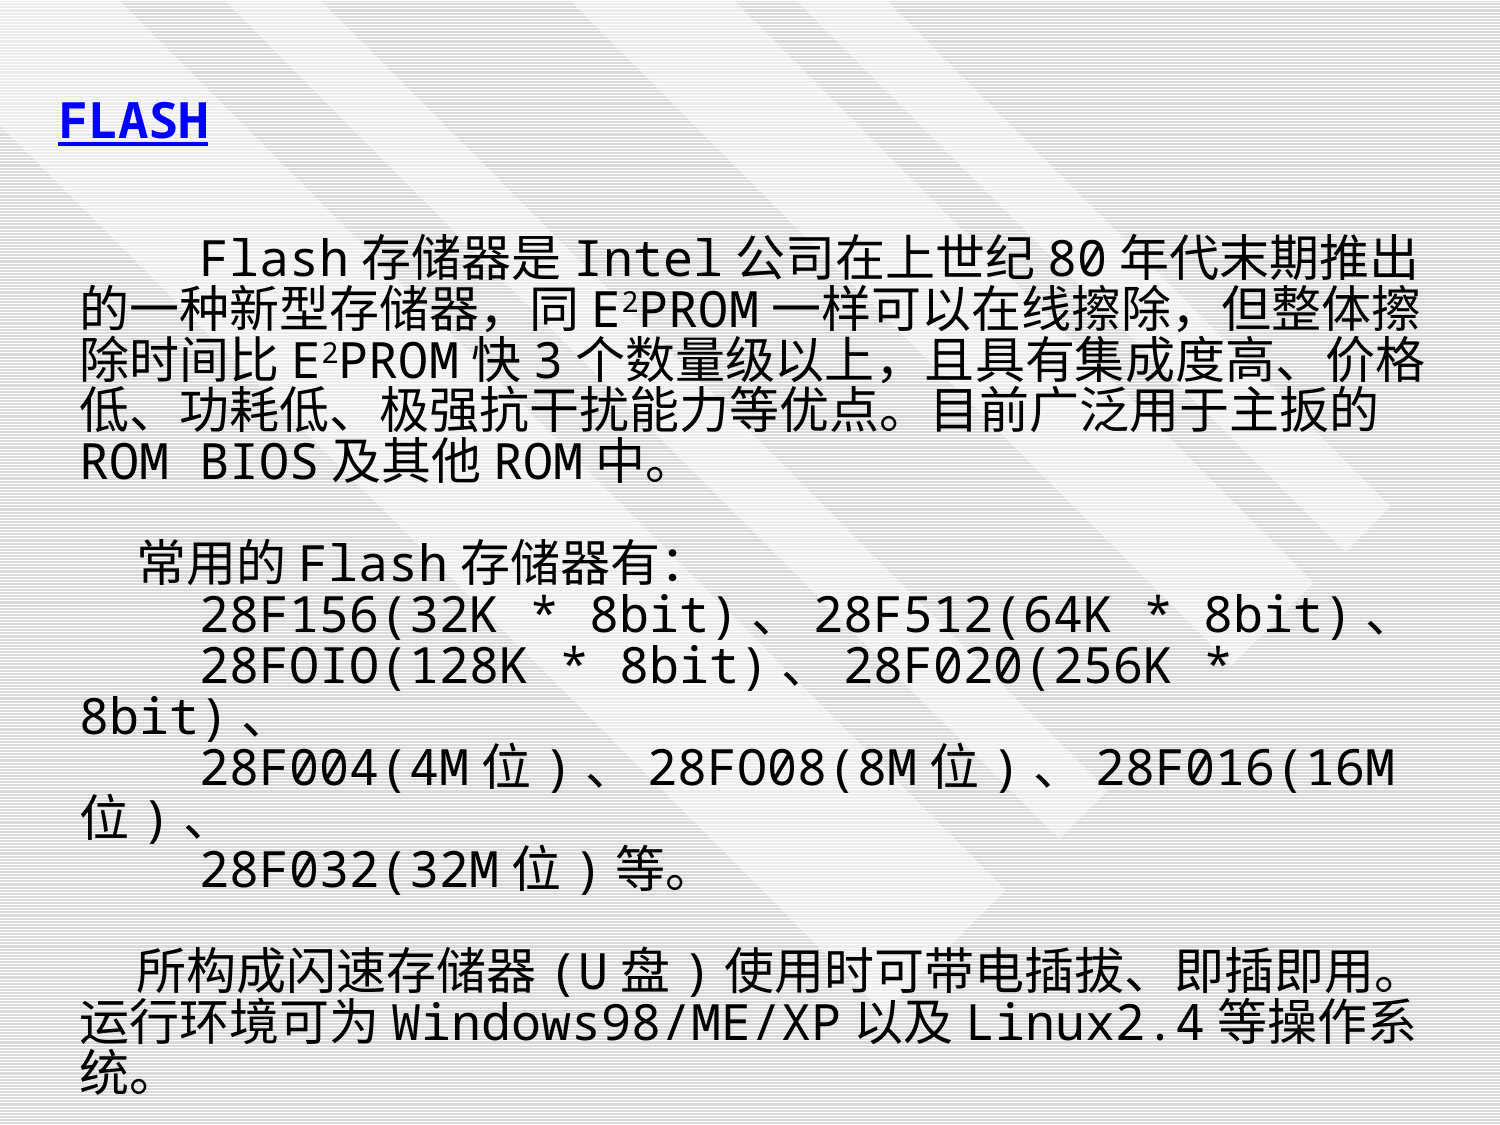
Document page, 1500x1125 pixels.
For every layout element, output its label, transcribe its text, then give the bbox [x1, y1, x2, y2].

text_box FLASH [43, 90, 224, 156]
text_box Flash存储器是Intel公司在上世纪80年代末期推出的一种新型存储器，同E2PROM一样可以在线擦除，但整体擦除时间比E2PROM快3个数量级以上，且具有集成度高、价格低、功耗低、极强抗干扰能力等优点。目前广泛用于主扳的ROM BIOS及其他ROM中。 常用的Flash存储器有： 28F156(32K * 8bit)、28F512(64K * 8bit)、 28FOIO(128K * 8bit)、28F020(256K * 8bit)、 28F004(4M位)、28FO08(8M位)、28F016(16M位)、 28F032(32M位)等。 所构成闪速存储器(U盘)使用时可带电插拔、即插即用。运行环境可为Windows98/ME/XP以及Linux2.4等操作系统。 [64, 228, 1447, 1110]
